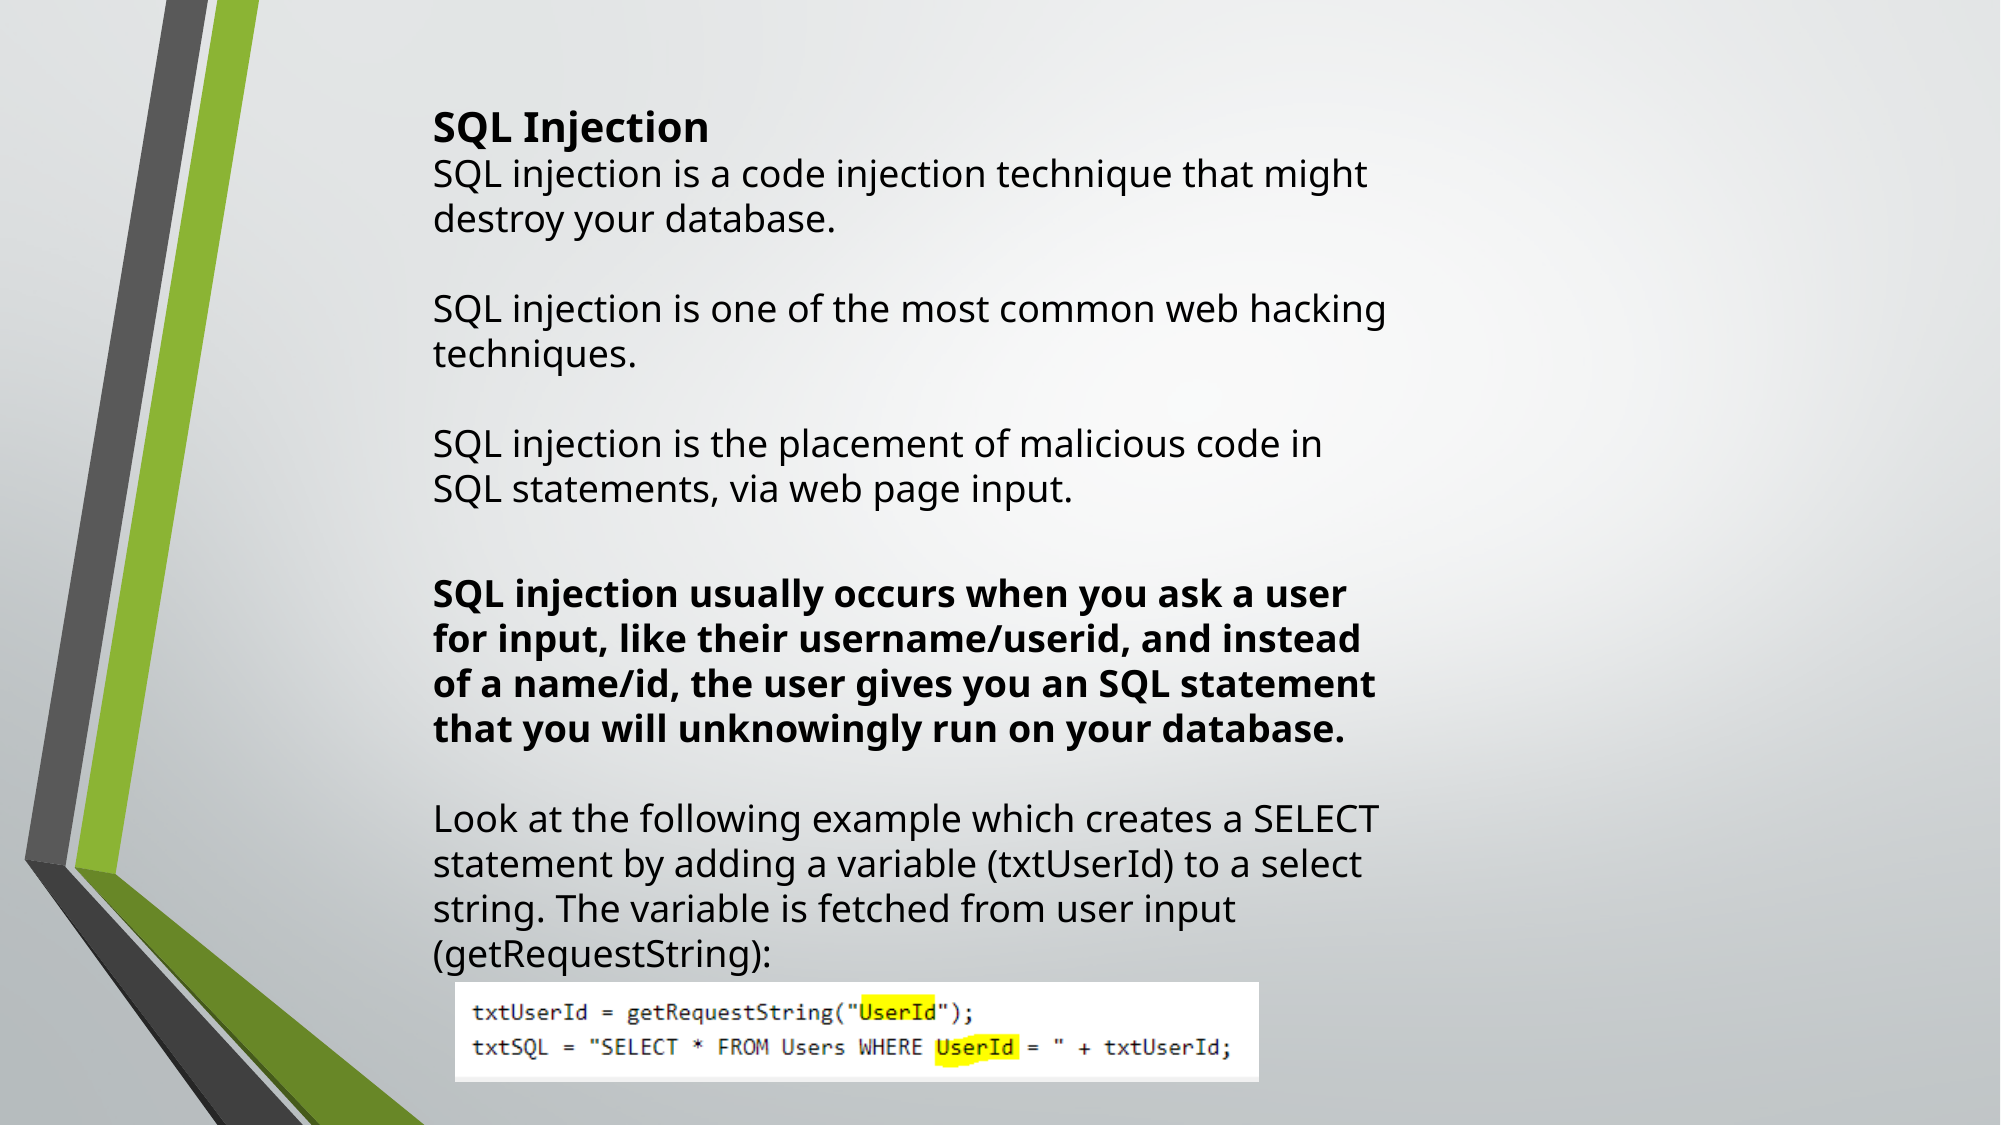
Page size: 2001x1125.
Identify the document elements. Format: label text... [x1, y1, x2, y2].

text_box SQL injection usually occurs when you ask a user for input, like their username/userid, and instead of a name/id, the user gives you an SQL statement that you will unknowingly run on your database. Look at the following example which creates a SELECT statement by adding a variable (txtUserId) to a select string. The variable is fetched from user input (getRequestString): [418, 562, 1419, 983]
text_box SQL Injection SQL injection is a code injection technique that might destroy your database. SQL injection is one of the most common web hacking techniques. SQL injection is the placement of malicious code in SQL statements, via web page input. [418, 92, 1419, 562]
picture [455, 982, 1259, 1082]
